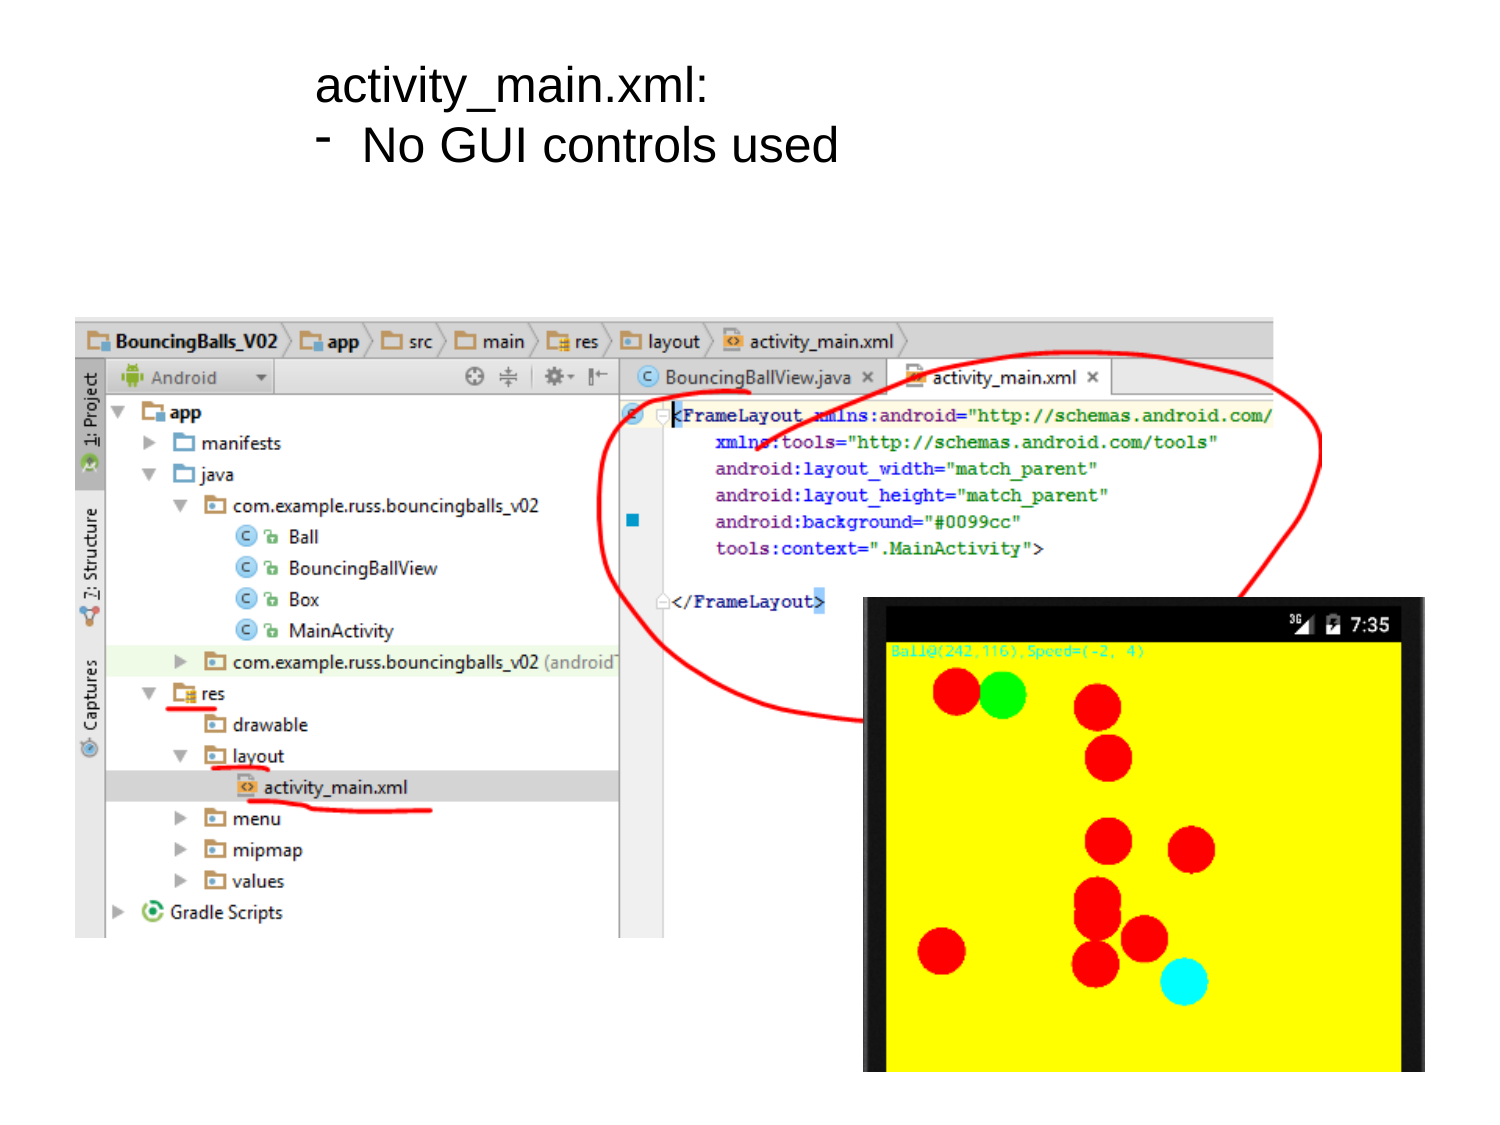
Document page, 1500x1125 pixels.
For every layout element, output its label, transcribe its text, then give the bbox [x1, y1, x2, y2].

text_box activity_main.xml: No GUI controls used [74, 45, 1425, 285]
picture [74, 316, 1425, 1072]
